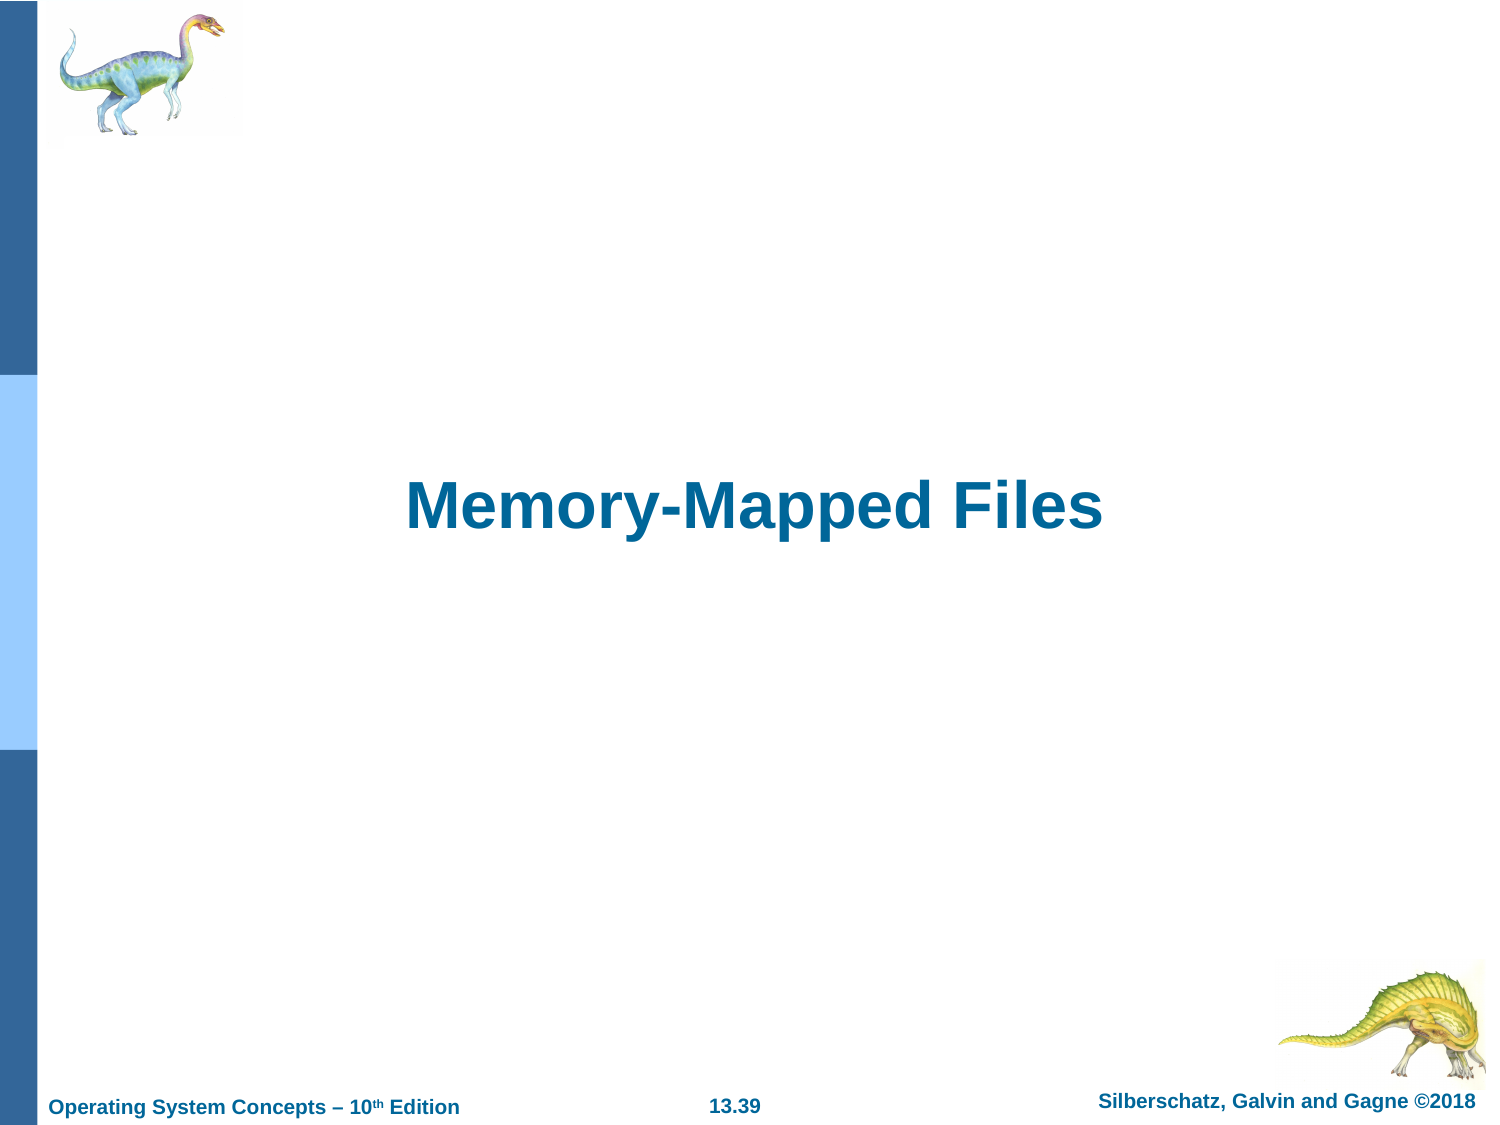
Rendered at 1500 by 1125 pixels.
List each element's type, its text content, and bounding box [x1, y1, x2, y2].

text_box [233, 467, 1357, 930]
picture [46, 0, 243, 149]
title Memory-Mapped Files [77, 448, 1434, 549]
picture [1275, 959, 1486, 1090]
